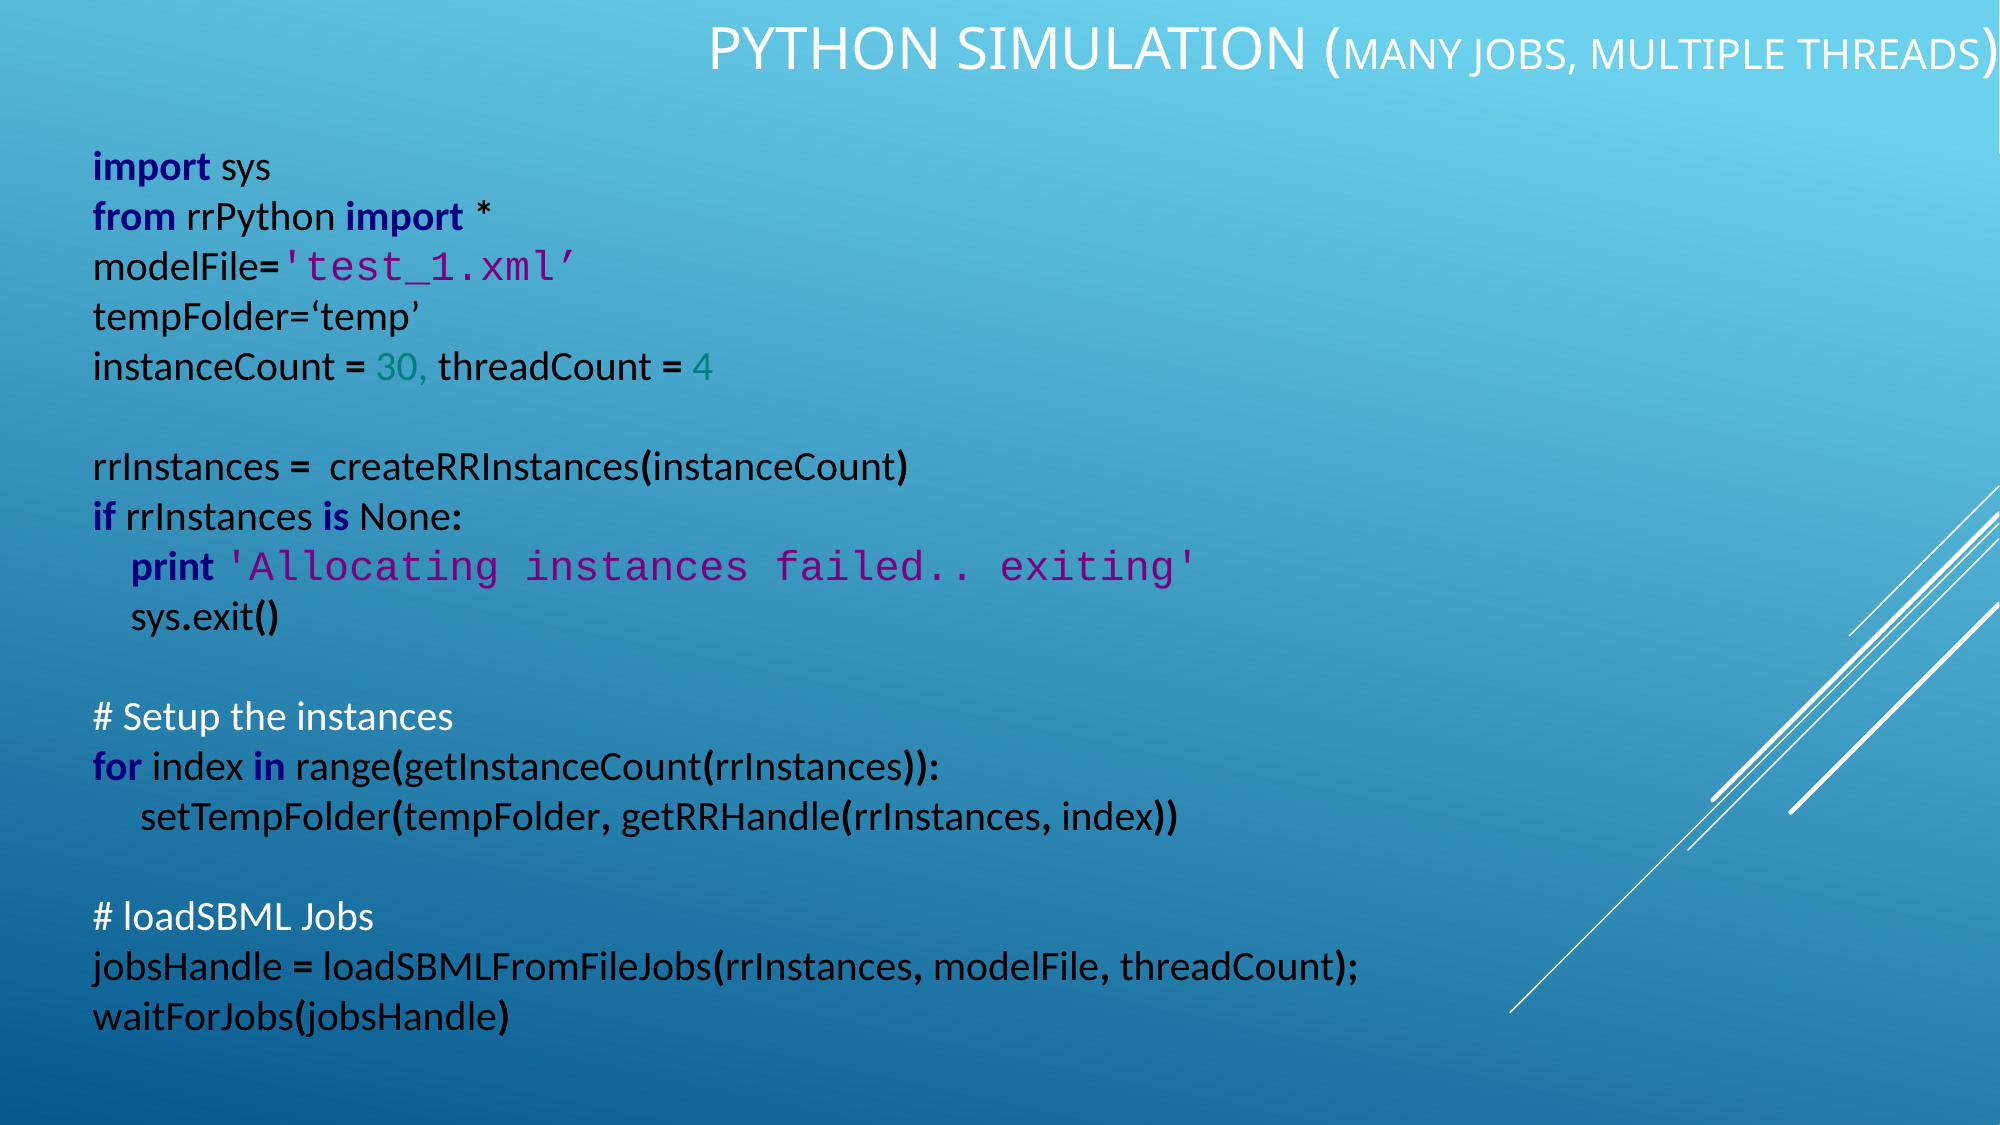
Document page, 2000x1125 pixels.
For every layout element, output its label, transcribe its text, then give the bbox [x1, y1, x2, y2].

text_box import sys from rrPython import * modelFile='test_1.xml’ tempFolder=‘temp’ instanceCount = 30, threadCount = 4 rrInstances = createRRInstances(instanceCount) if rrInstances is None: print 'Allocating instances failed.. exiting' sys.exit() # Setup the instances for index in range(getInstanceCount(rrInstances)): setTempFolder(tempFolder, getRRHandle(rrInstances, index)) # loadSBML Jobs jobsHandle = loadSBMLFromFileJobs(rrInstances, modelFile, threadCount); waitForJobs(jobsHandle) [77, 131, 1701, 1047]
title Python Simulation (many jobs, multiple threads) [692, 21, 2000, 72]
